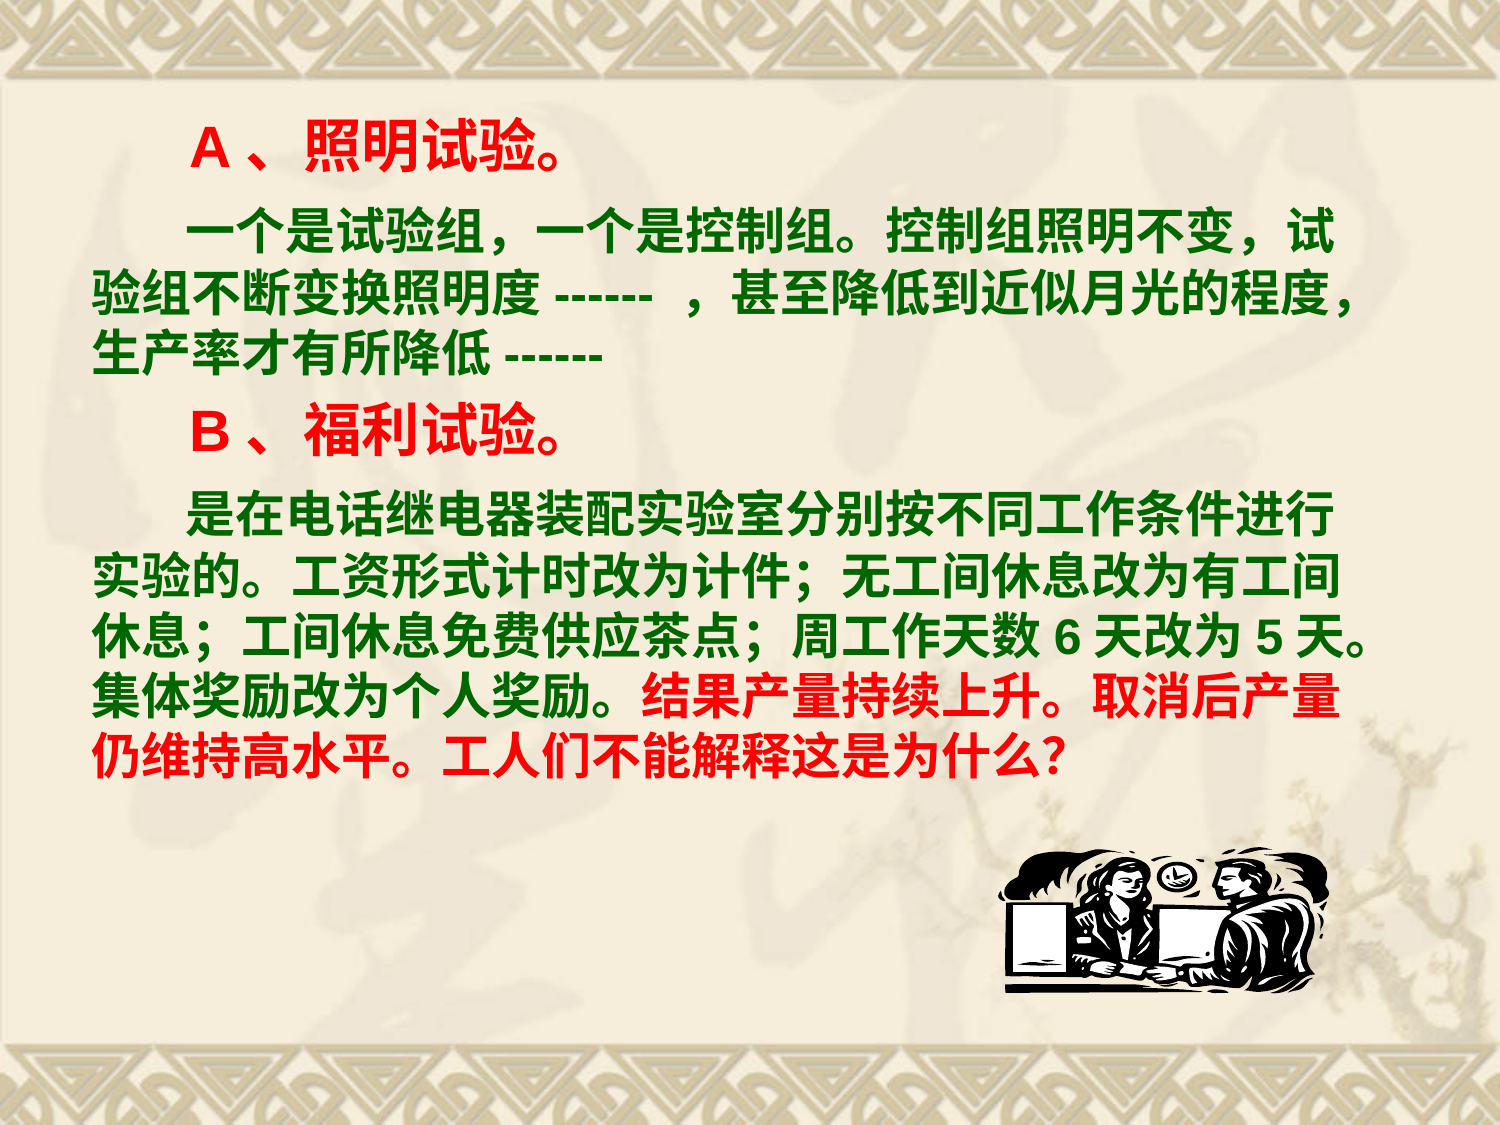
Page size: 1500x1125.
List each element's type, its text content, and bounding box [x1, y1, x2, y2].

picture [0, 0, 1500, 1125]
list A、照明试验。 一个是试验组，一个是控制组。控制组照明不变，试验组不断变换照明度------ ，甚至降低到近似月光的程度，生产率才有所降低------ B、福利试验。 是在电话继电器装配实验室分别按不同工作条件进行实验的。工资形式计时改为计件；无工间休息改为有工间休息；工间休息免费供应茶点；周工作天数6天改为5天。集体奖励改为个人奖励。结果产量持续上升。取消后产量仍维持高水平。工人们不能解释这是为什么？ [76, 101, 1390, 1012]
